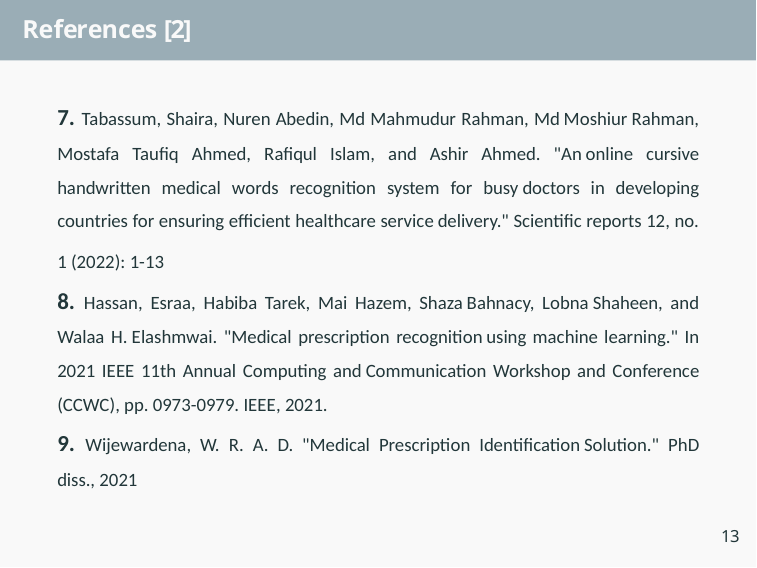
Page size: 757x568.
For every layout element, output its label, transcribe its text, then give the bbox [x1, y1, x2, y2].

text_box 13 [719, 523, 740, 546]
list 7. Tabassum, Shaira, Nuren Abedin, Md Mahmudur Rahman, Md Moshiur Rahman, Mostafa Taufiq Ahmed, Rafiqul Islam, and Ashir Ahmed. "An online cursive handwritten medical words recognition system for busy doctors in developing countries for ensuring efficient healthcare service delivery." Scientific reports 12, no. 1 (2022): 1-13​ 8. Hassan, Esraa, Habiba Tarek, Mai Hazem, Shaza Bahnacy, Lobna Shaheen, and Walaa H. Elashmwai. "Medical prescription recognition using machine learning." In 2021 IEEE 11th Annual Computing and Communication Workshop and Conference (CCWC), pp. 0973-0979. IEEE, 2021.​ 9. Wijewardena, W. R. A. D. "Medical Prescription Identification Solution." PhD diss., 2021​ [57, 87, 699, 490]
title References [2] [20, 11, 200, 109]
